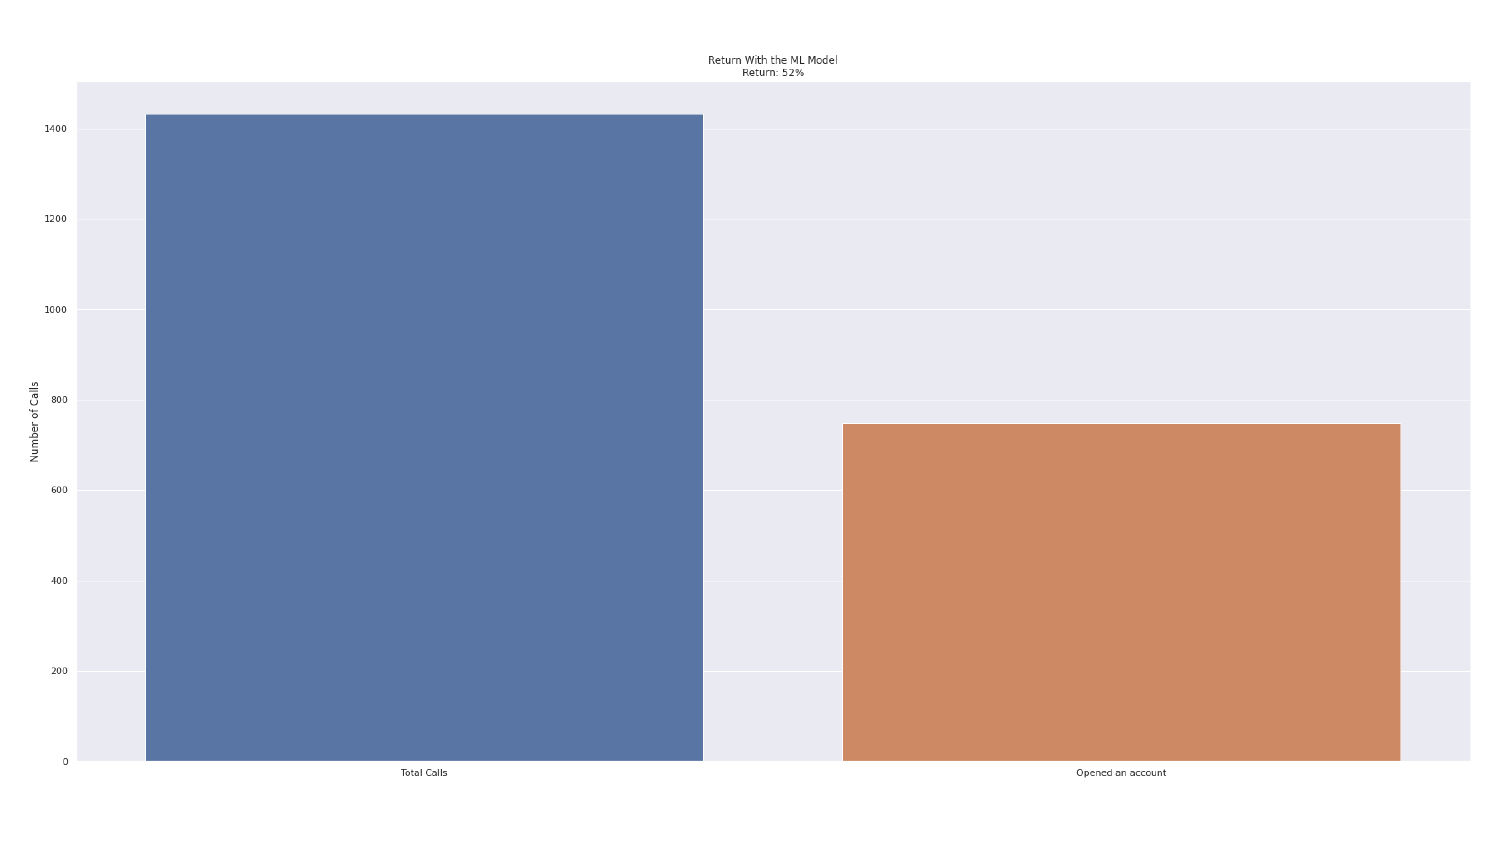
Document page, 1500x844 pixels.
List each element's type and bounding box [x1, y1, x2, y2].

picture [24, 49, 1476, 783]
